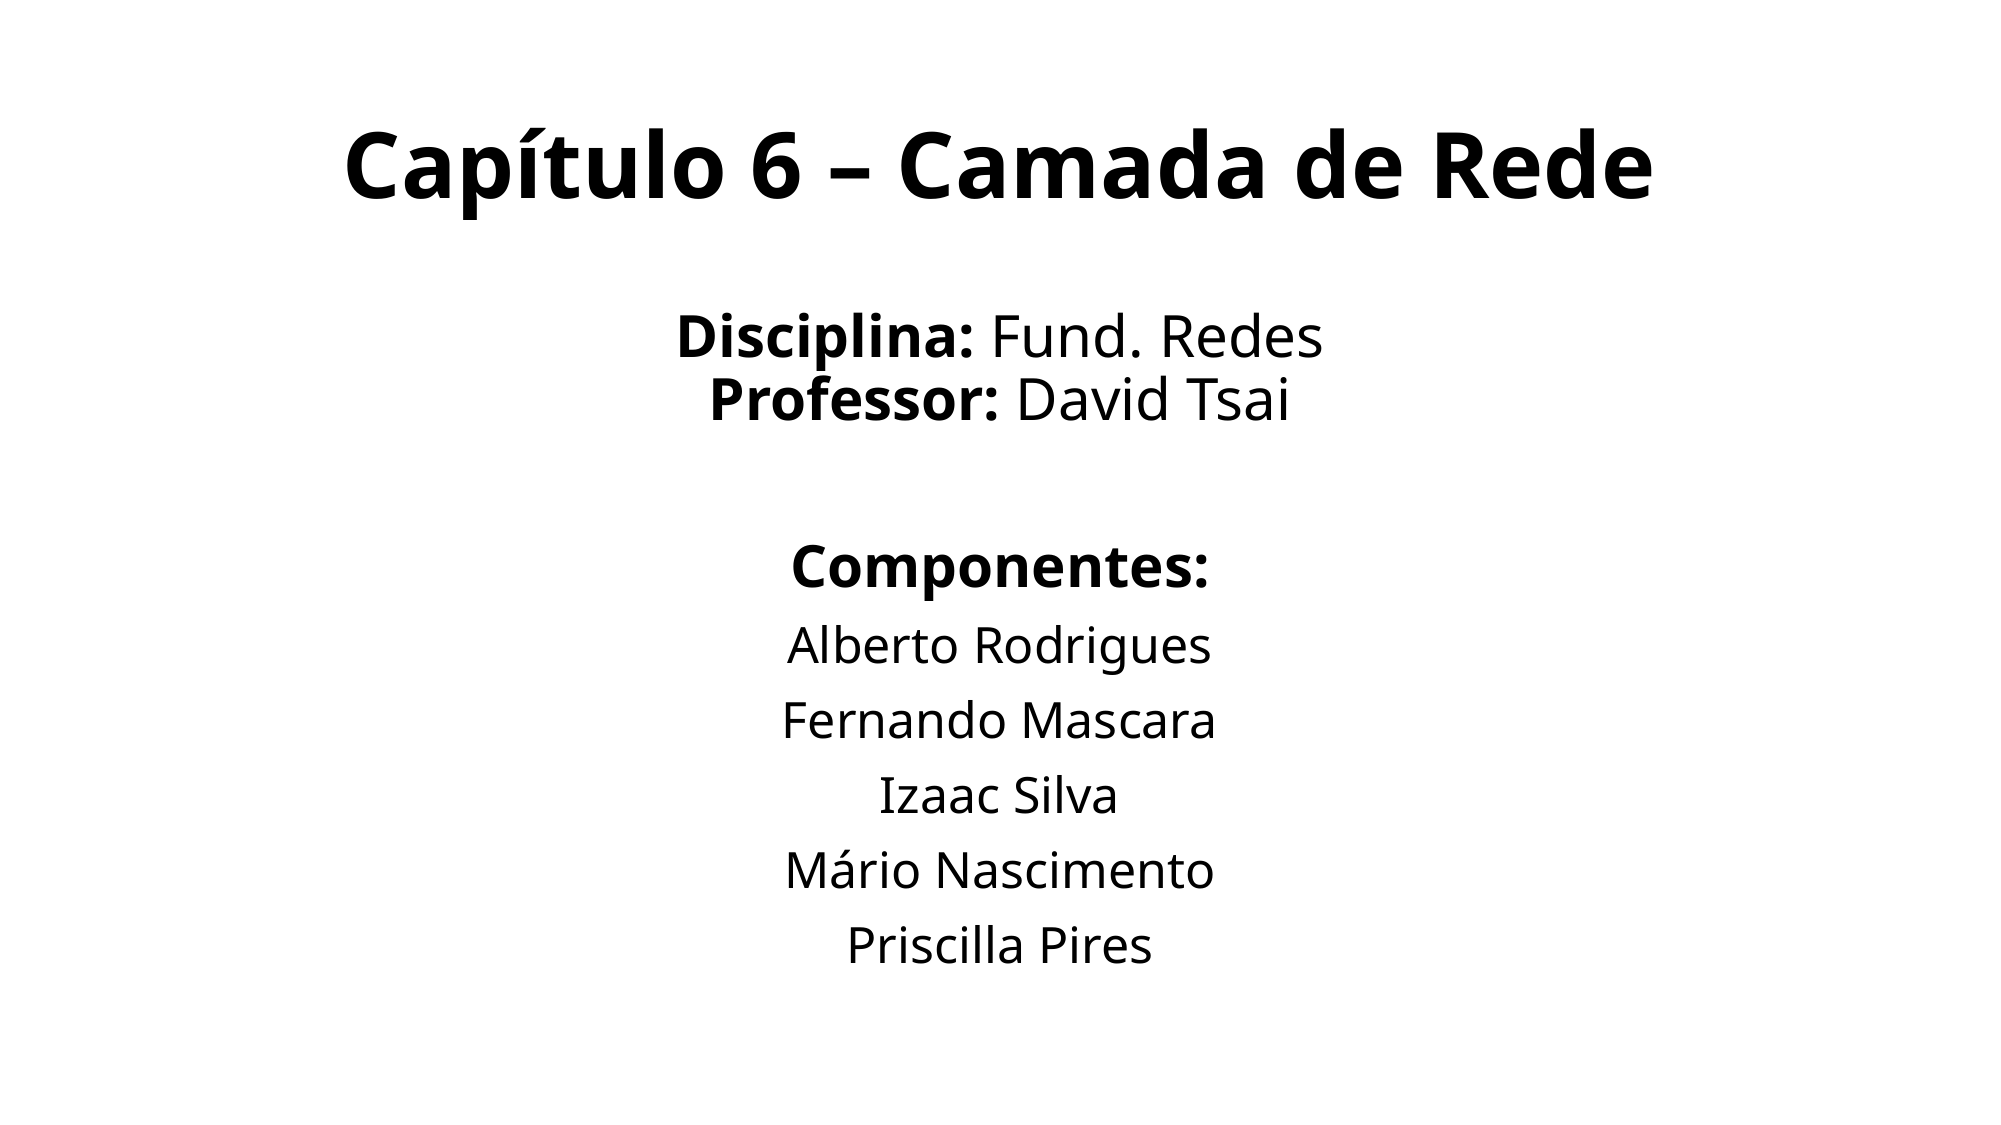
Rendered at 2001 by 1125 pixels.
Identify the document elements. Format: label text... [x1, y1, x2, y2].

title Capítulo 6 – Camada de Rede [137, 59, 1863, 278]
list Disciplina: Fund. Redes Professor: David Tsai Componentes: Alberto Rodrigues Fernando Mascara Izaac Silva Mário Nascimento Priscilla Pires [137, 299, 1863, 1014]
